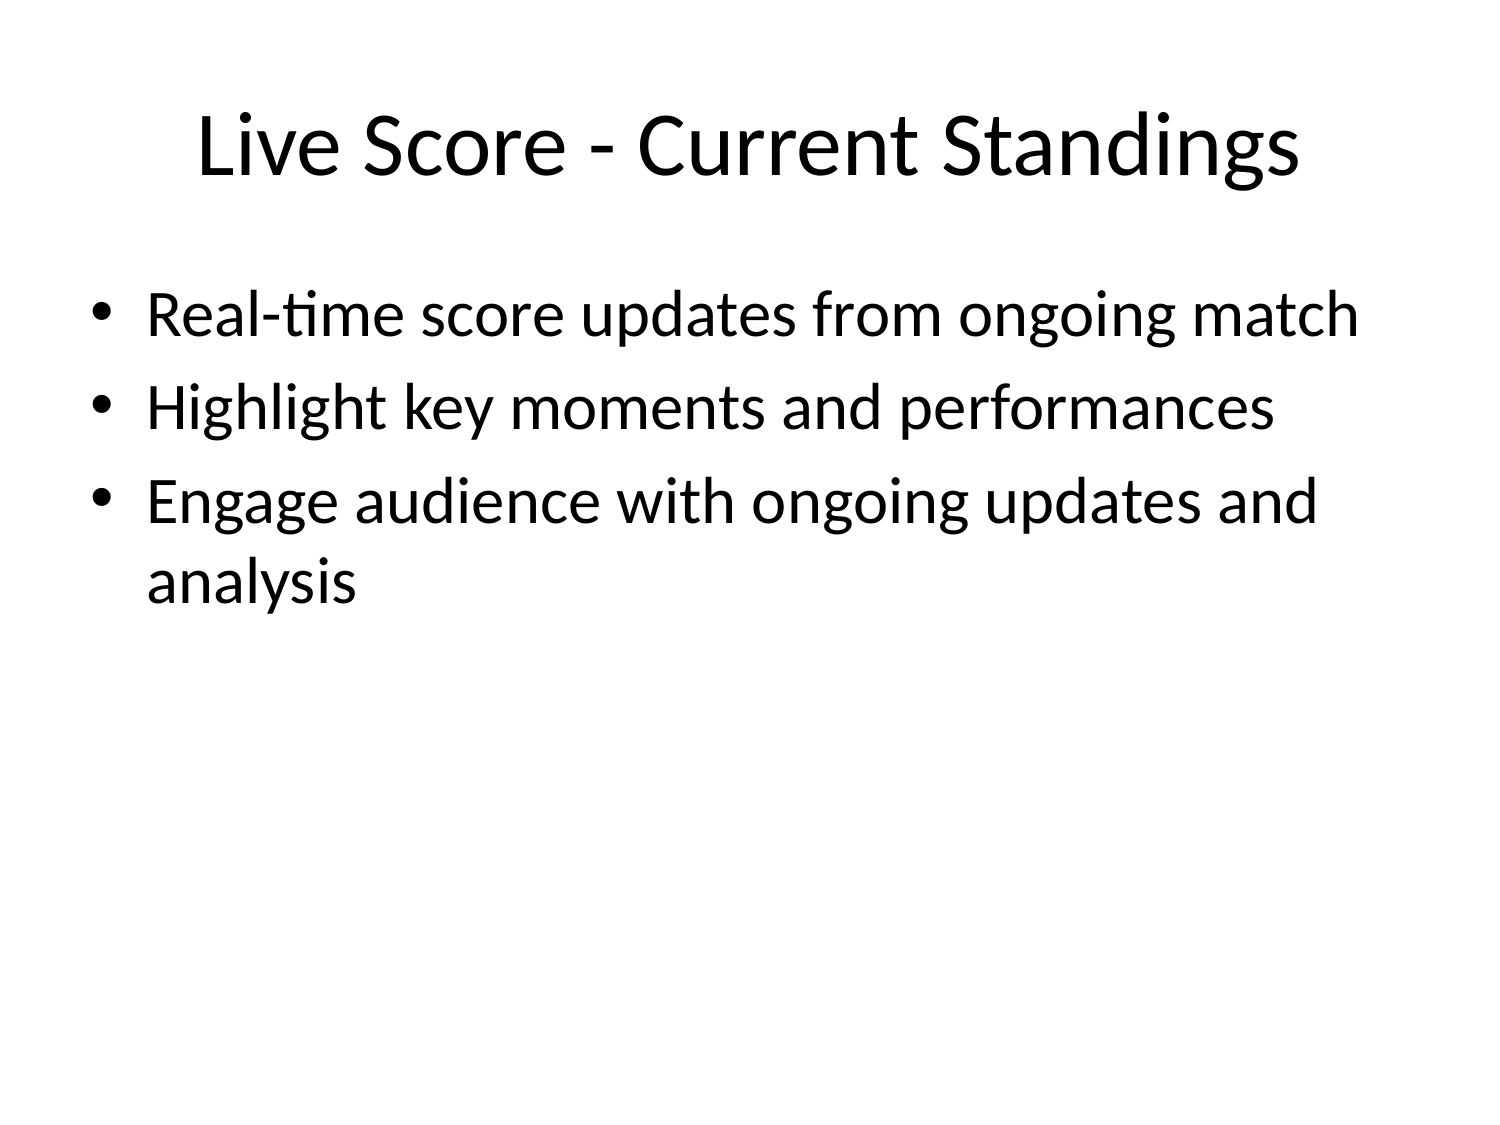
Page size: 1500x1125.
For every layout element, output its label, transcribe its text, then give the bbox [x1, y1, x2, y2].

list Real-time score updates from ongoing match Highlight key moments and performances Engage audience with ongoing updates and analysis [75, 262, 1425, 1005]
title Live Score - Current Standings [75, 45, 1425, 233]
